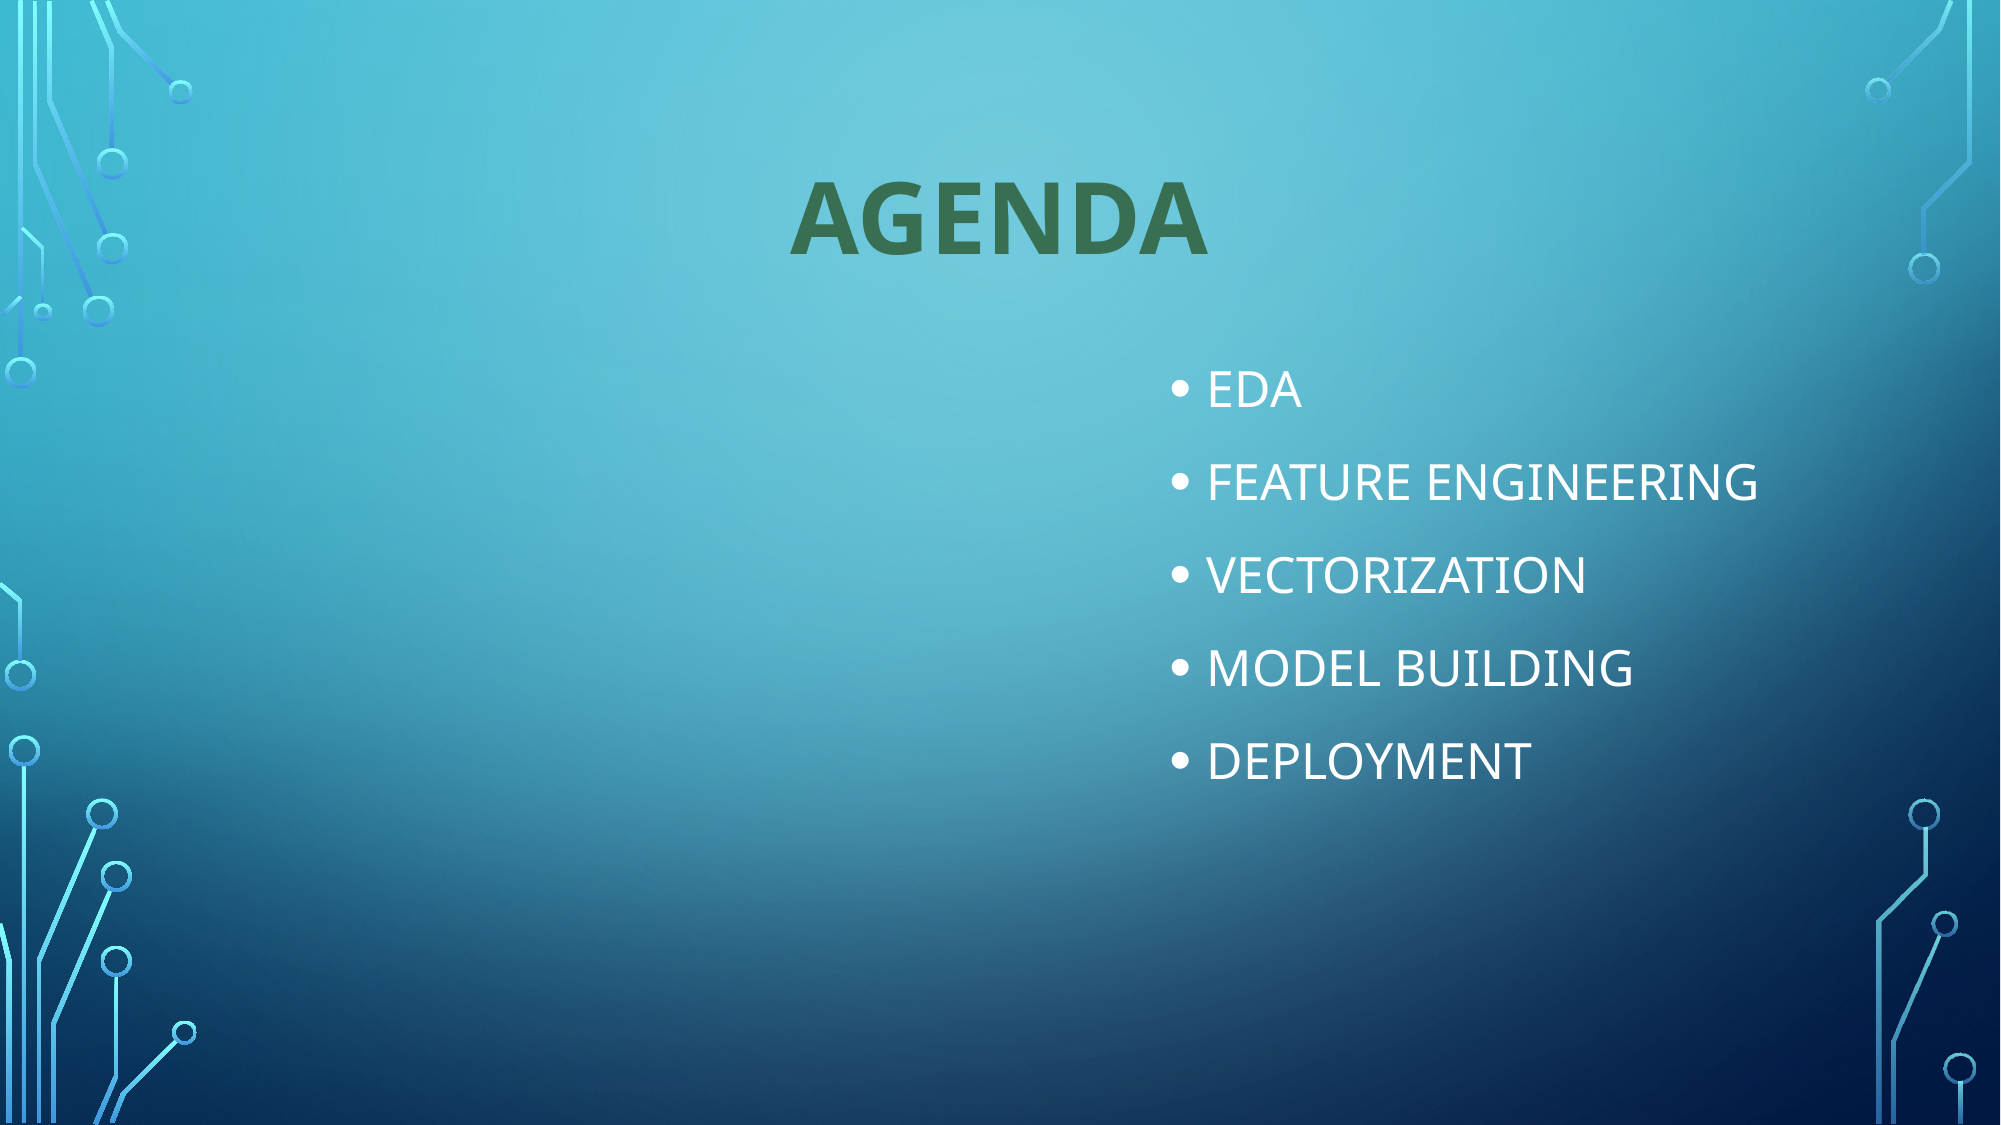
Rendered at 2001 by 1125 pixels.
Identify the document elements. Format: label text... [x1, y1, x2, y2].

title AGENDA [187, 101, 1813, 344]
list EDA FEATURE ENGINEERING VECTORIZATION MODEL BUILDING DEPLOYMENT [1154, 338, 1818, 882]
